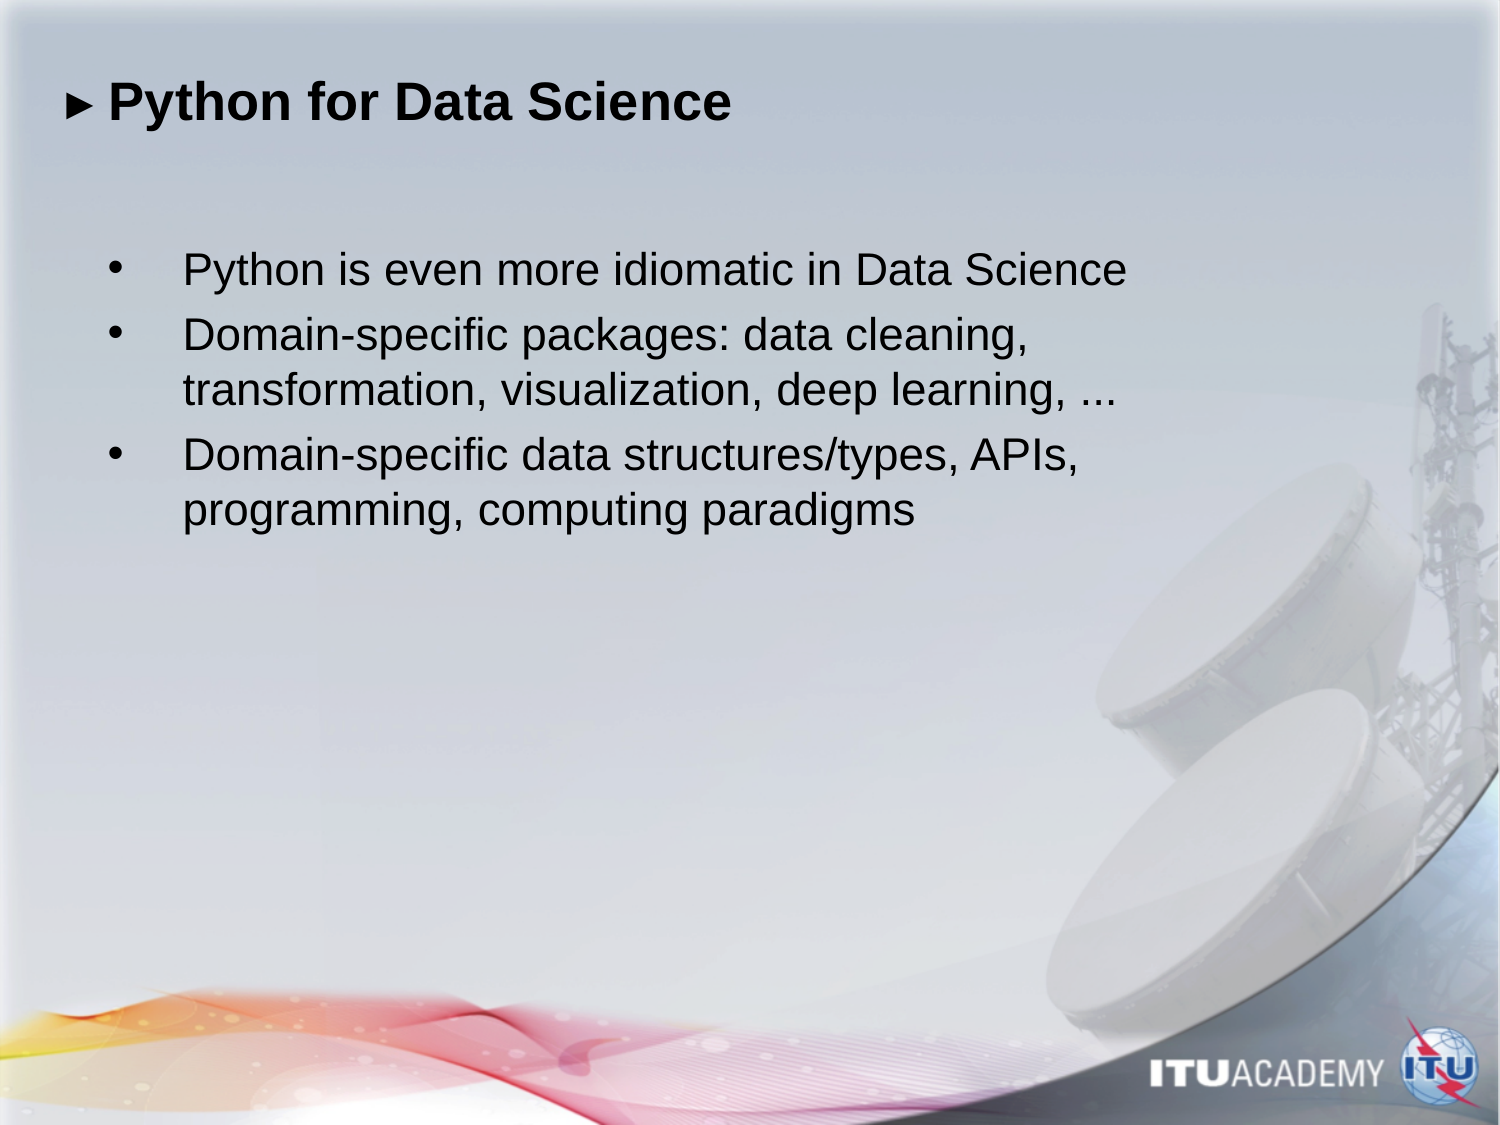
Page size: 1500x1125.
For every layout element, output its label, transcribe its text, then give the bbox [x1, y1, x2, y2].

picture [0, 0, 1500, 1125]
list Python is even more idiomatic in Data Science Domain-specific packages: data cleaning, transformation, visualization, deep learning, ... Domain-specific data structures/types, APIs, programming, computing paradigms [99, 231, 1342, 776]
title ▸ Python for Data Science [58, 58, 1410, 174]
